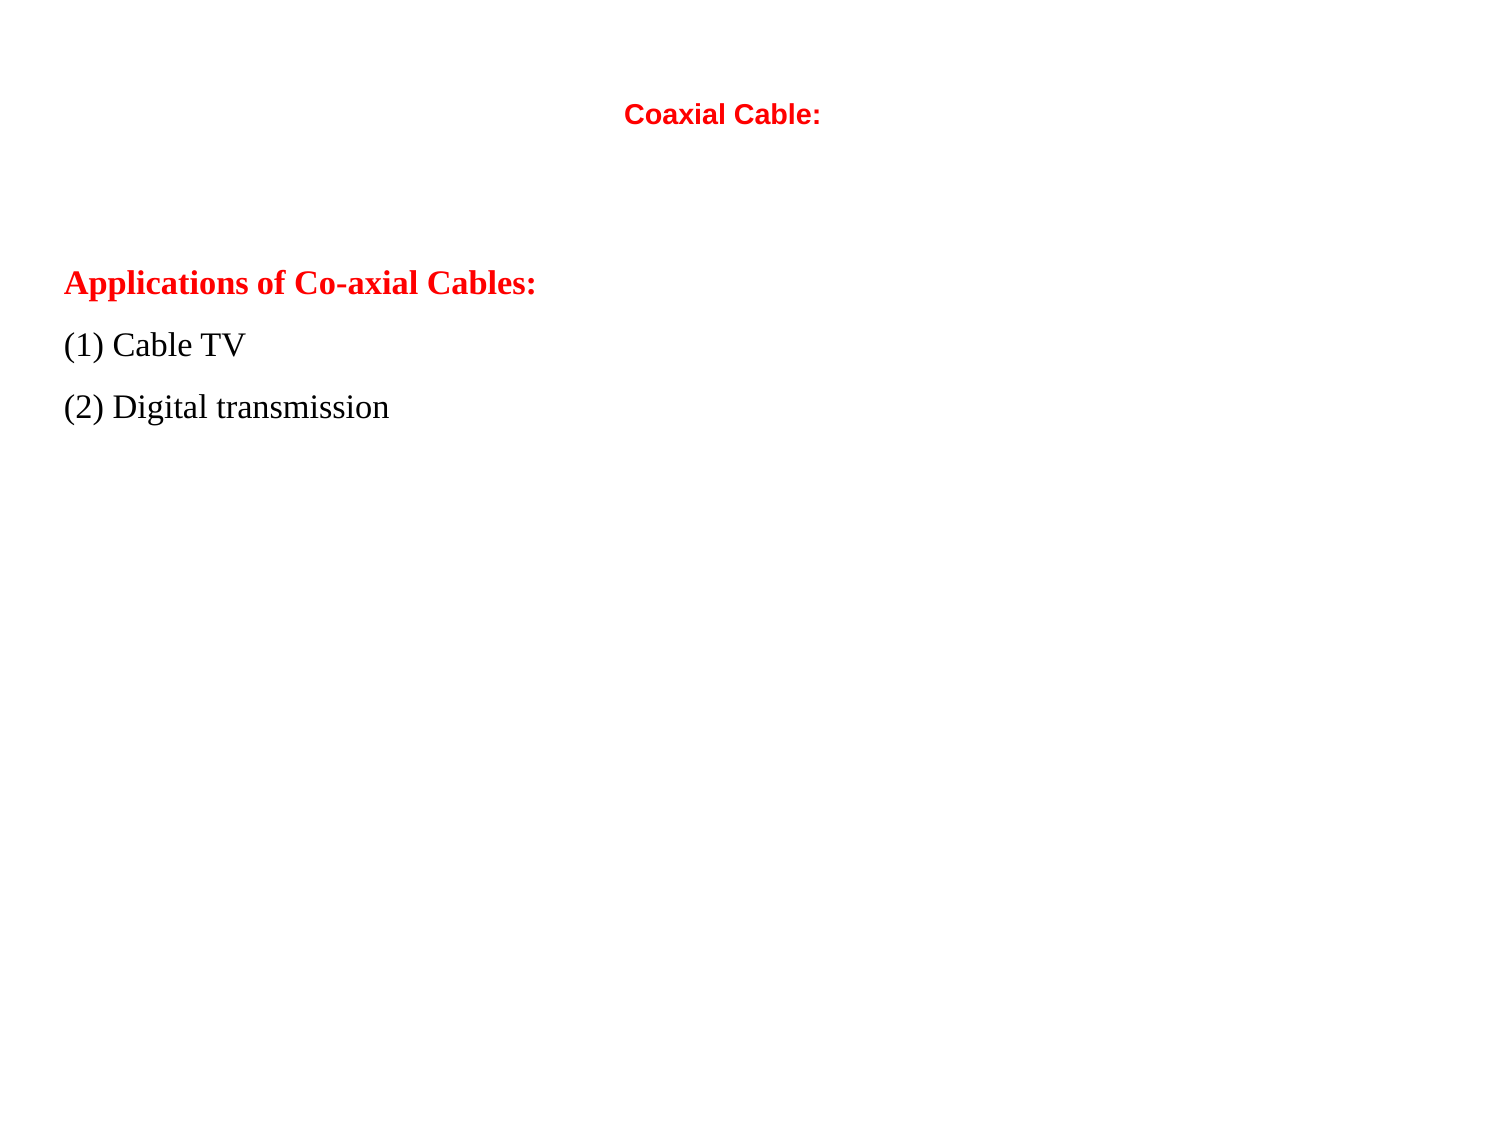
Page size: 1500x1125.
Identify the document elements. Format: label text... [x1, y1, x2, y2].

title Coaxial Cable: [48, 59, 1397, 174]
list Applications of Co-axial Cables: (1) Cable TV (2) Digital transmission [48, 232, 1397, 1014]
